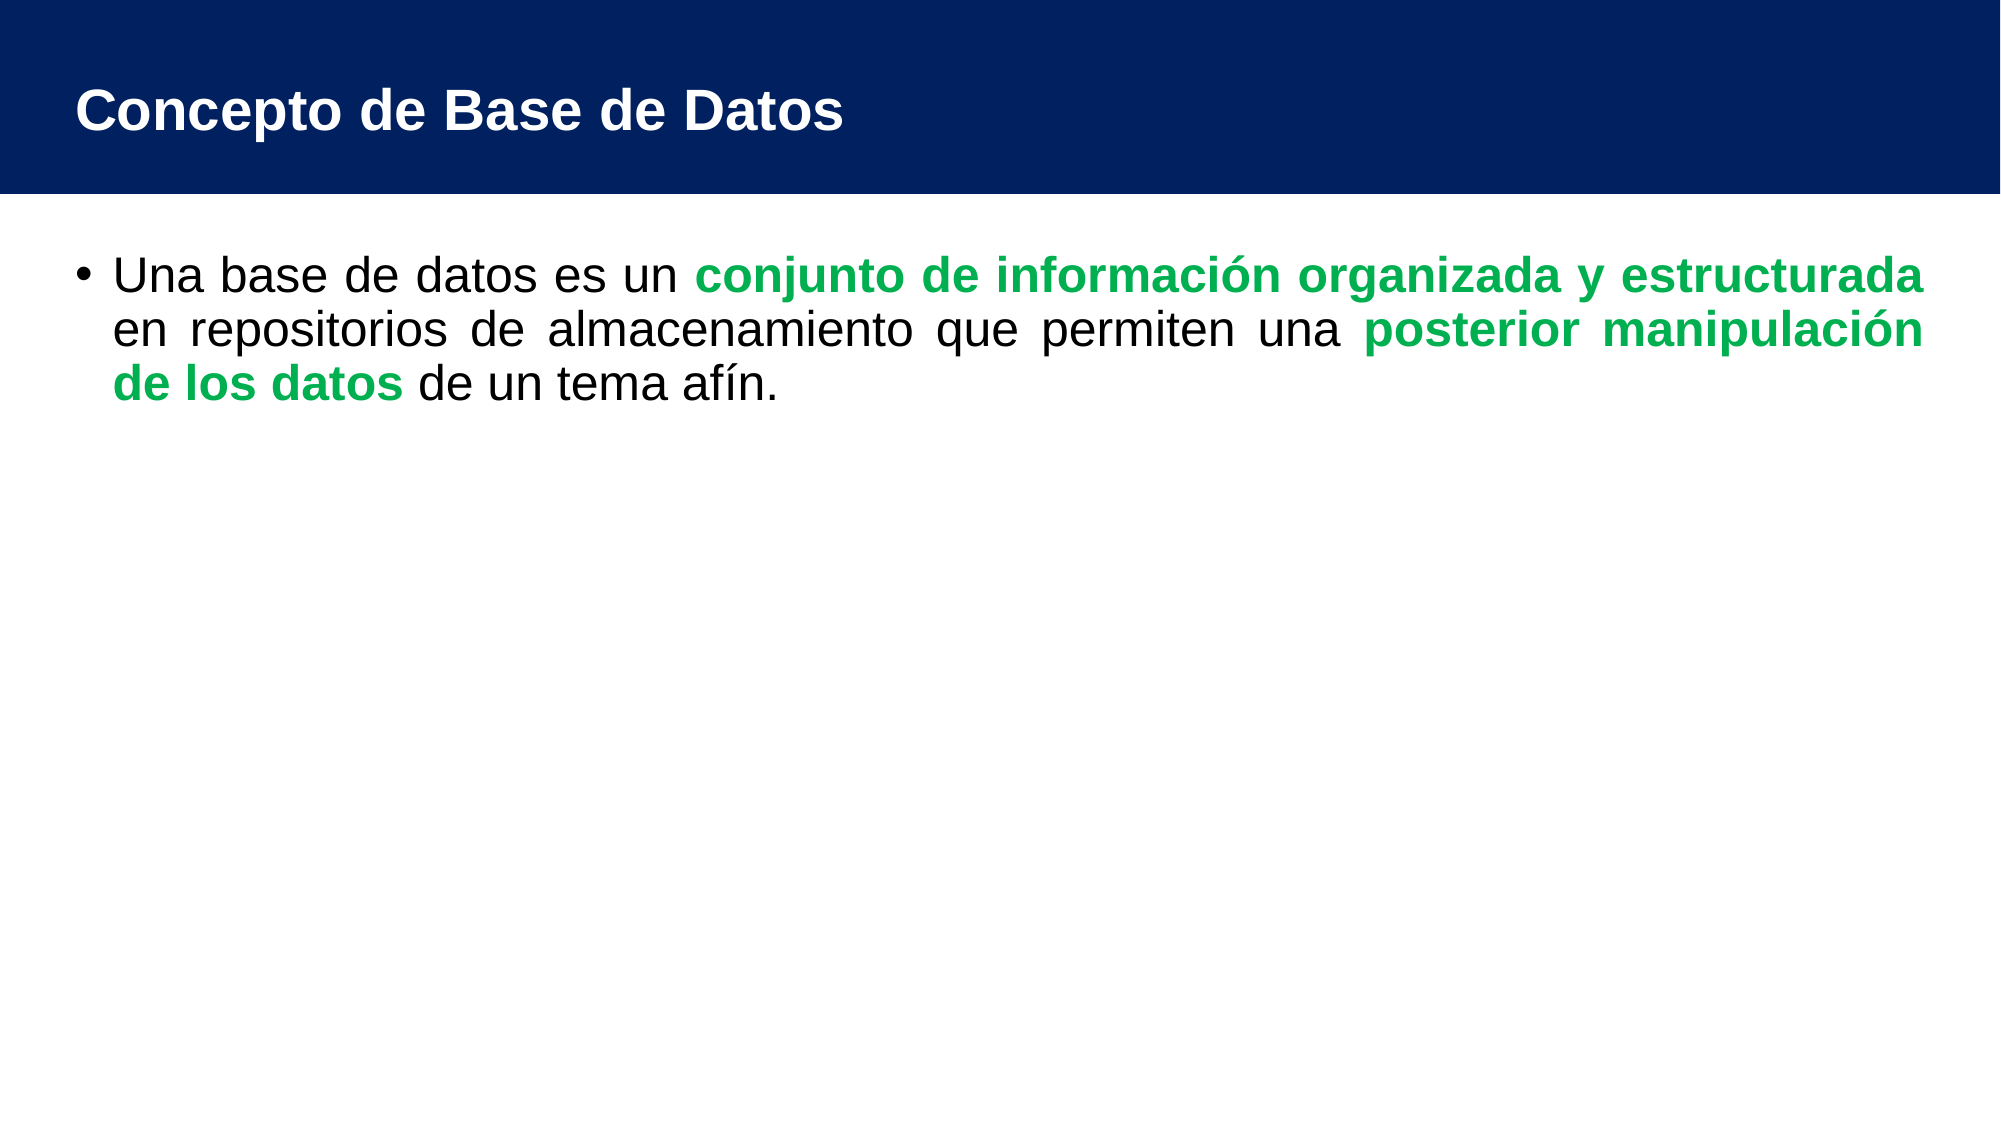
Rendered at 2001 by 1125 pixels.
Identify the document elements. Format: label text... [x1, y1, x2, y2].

title Concepto de Base de Datos [60, 75, 1940, 149]
list Una base de datos es un conjunto de información organizada y estructurada en repositorios de almacenamiento que permiten una posterior manipulación de los datos de un tema afín. [60, 241, 1940, 956]
